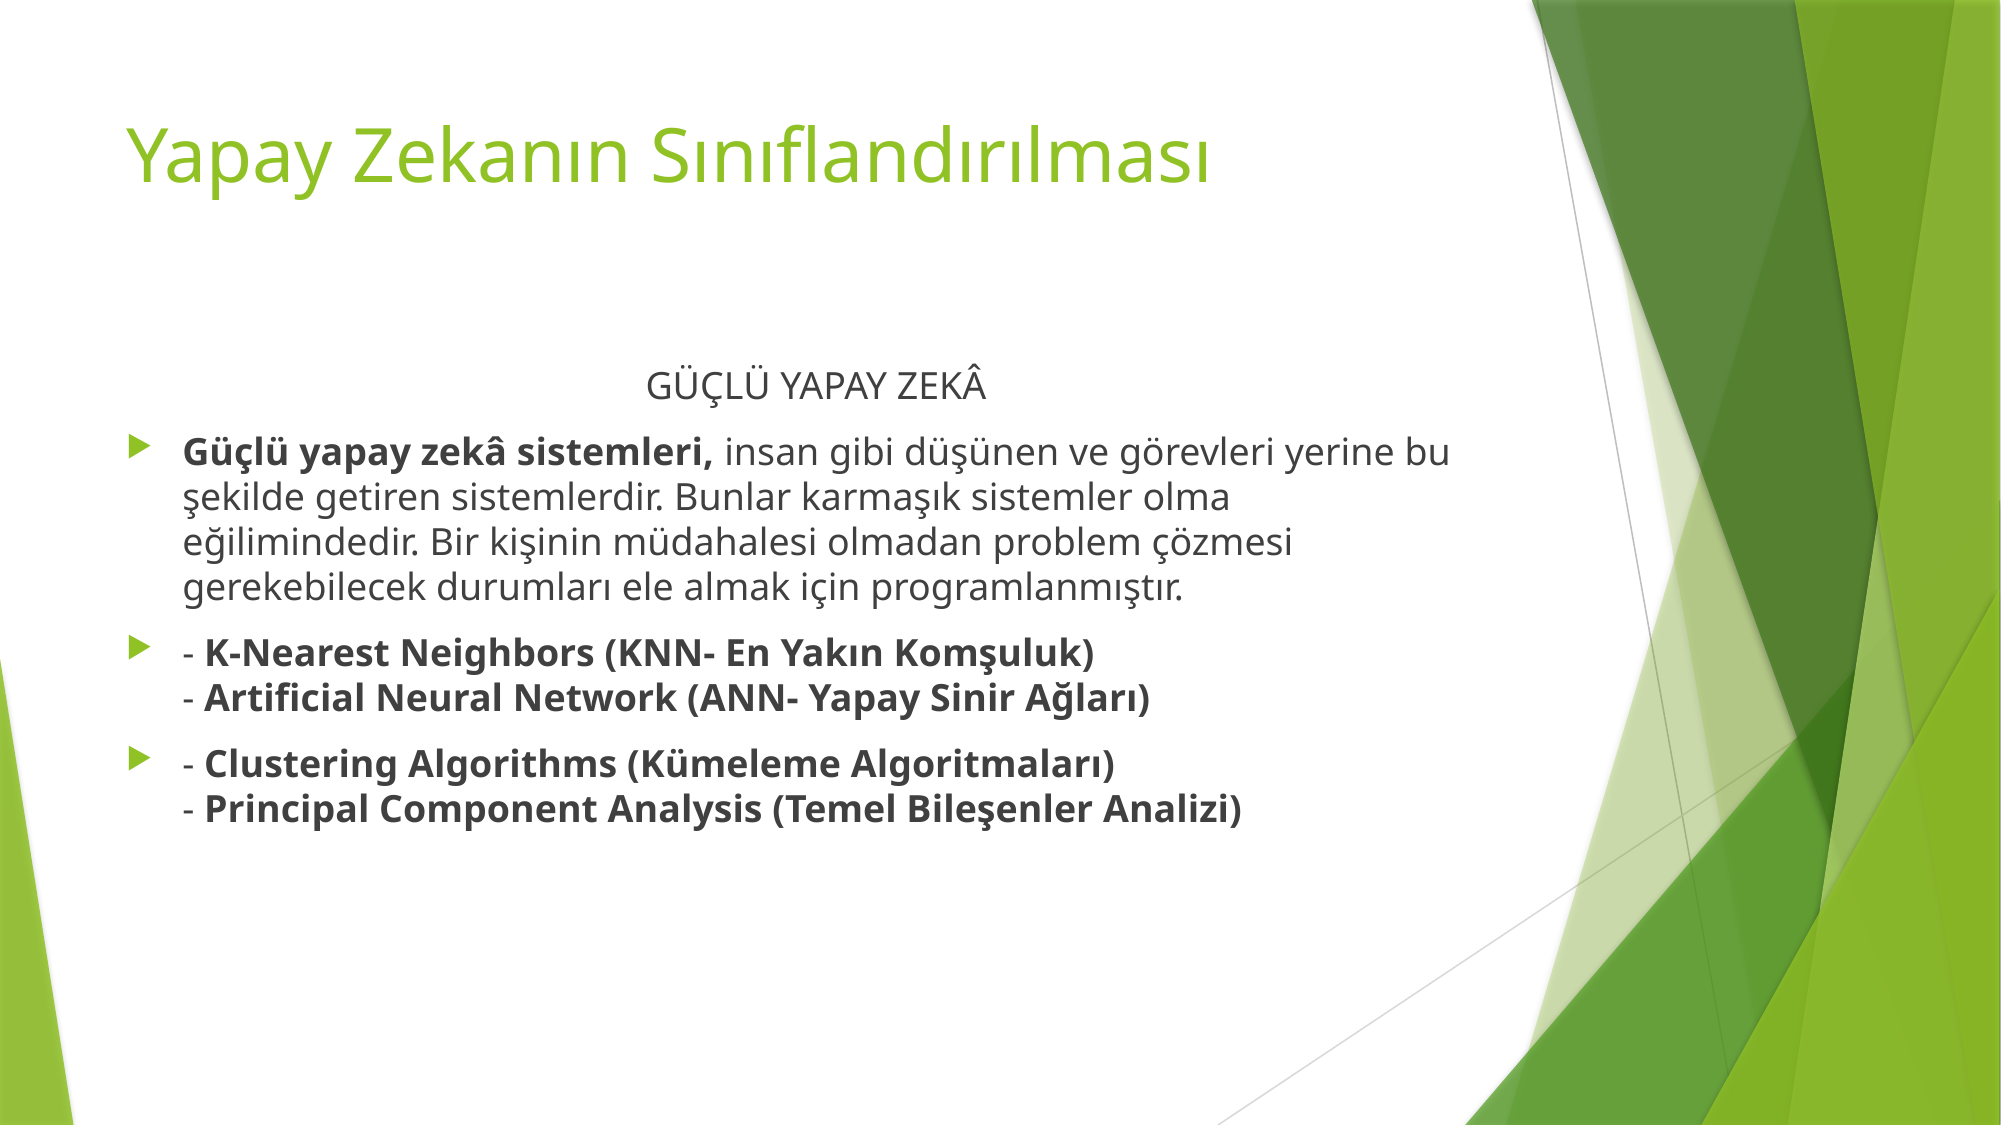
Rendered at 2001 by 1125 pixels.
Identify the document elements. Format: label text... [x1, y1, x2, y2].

list GÜÇLÜ YAPAY ZEKÂ Güçlü yapay zekâ sistemleri, insan gibi düşünen ve görevleri yerine bu şekilde getiren sistemlerdir. Bunlar karmaşık sistemler olma eğilimindedir. Bir kişinin müdahalesi olmadan problem çözmesi gerekebilecek durumları ele almak için programlanmıştır. - K-Nearest Neighbors (KNN- En Yakın Komşuluk) - Artificial Neural Network (ANN- Yapay Sinir Ağları) - Clustering Algorithms (Kümeleme Algoritmaları) - Principal Component Analysis (Temel Bileşenler Analizi) [111, 354, 1522, 992]
title Yapay Zekanın Sınıflandırılması [111, 99, 1522, 317]
